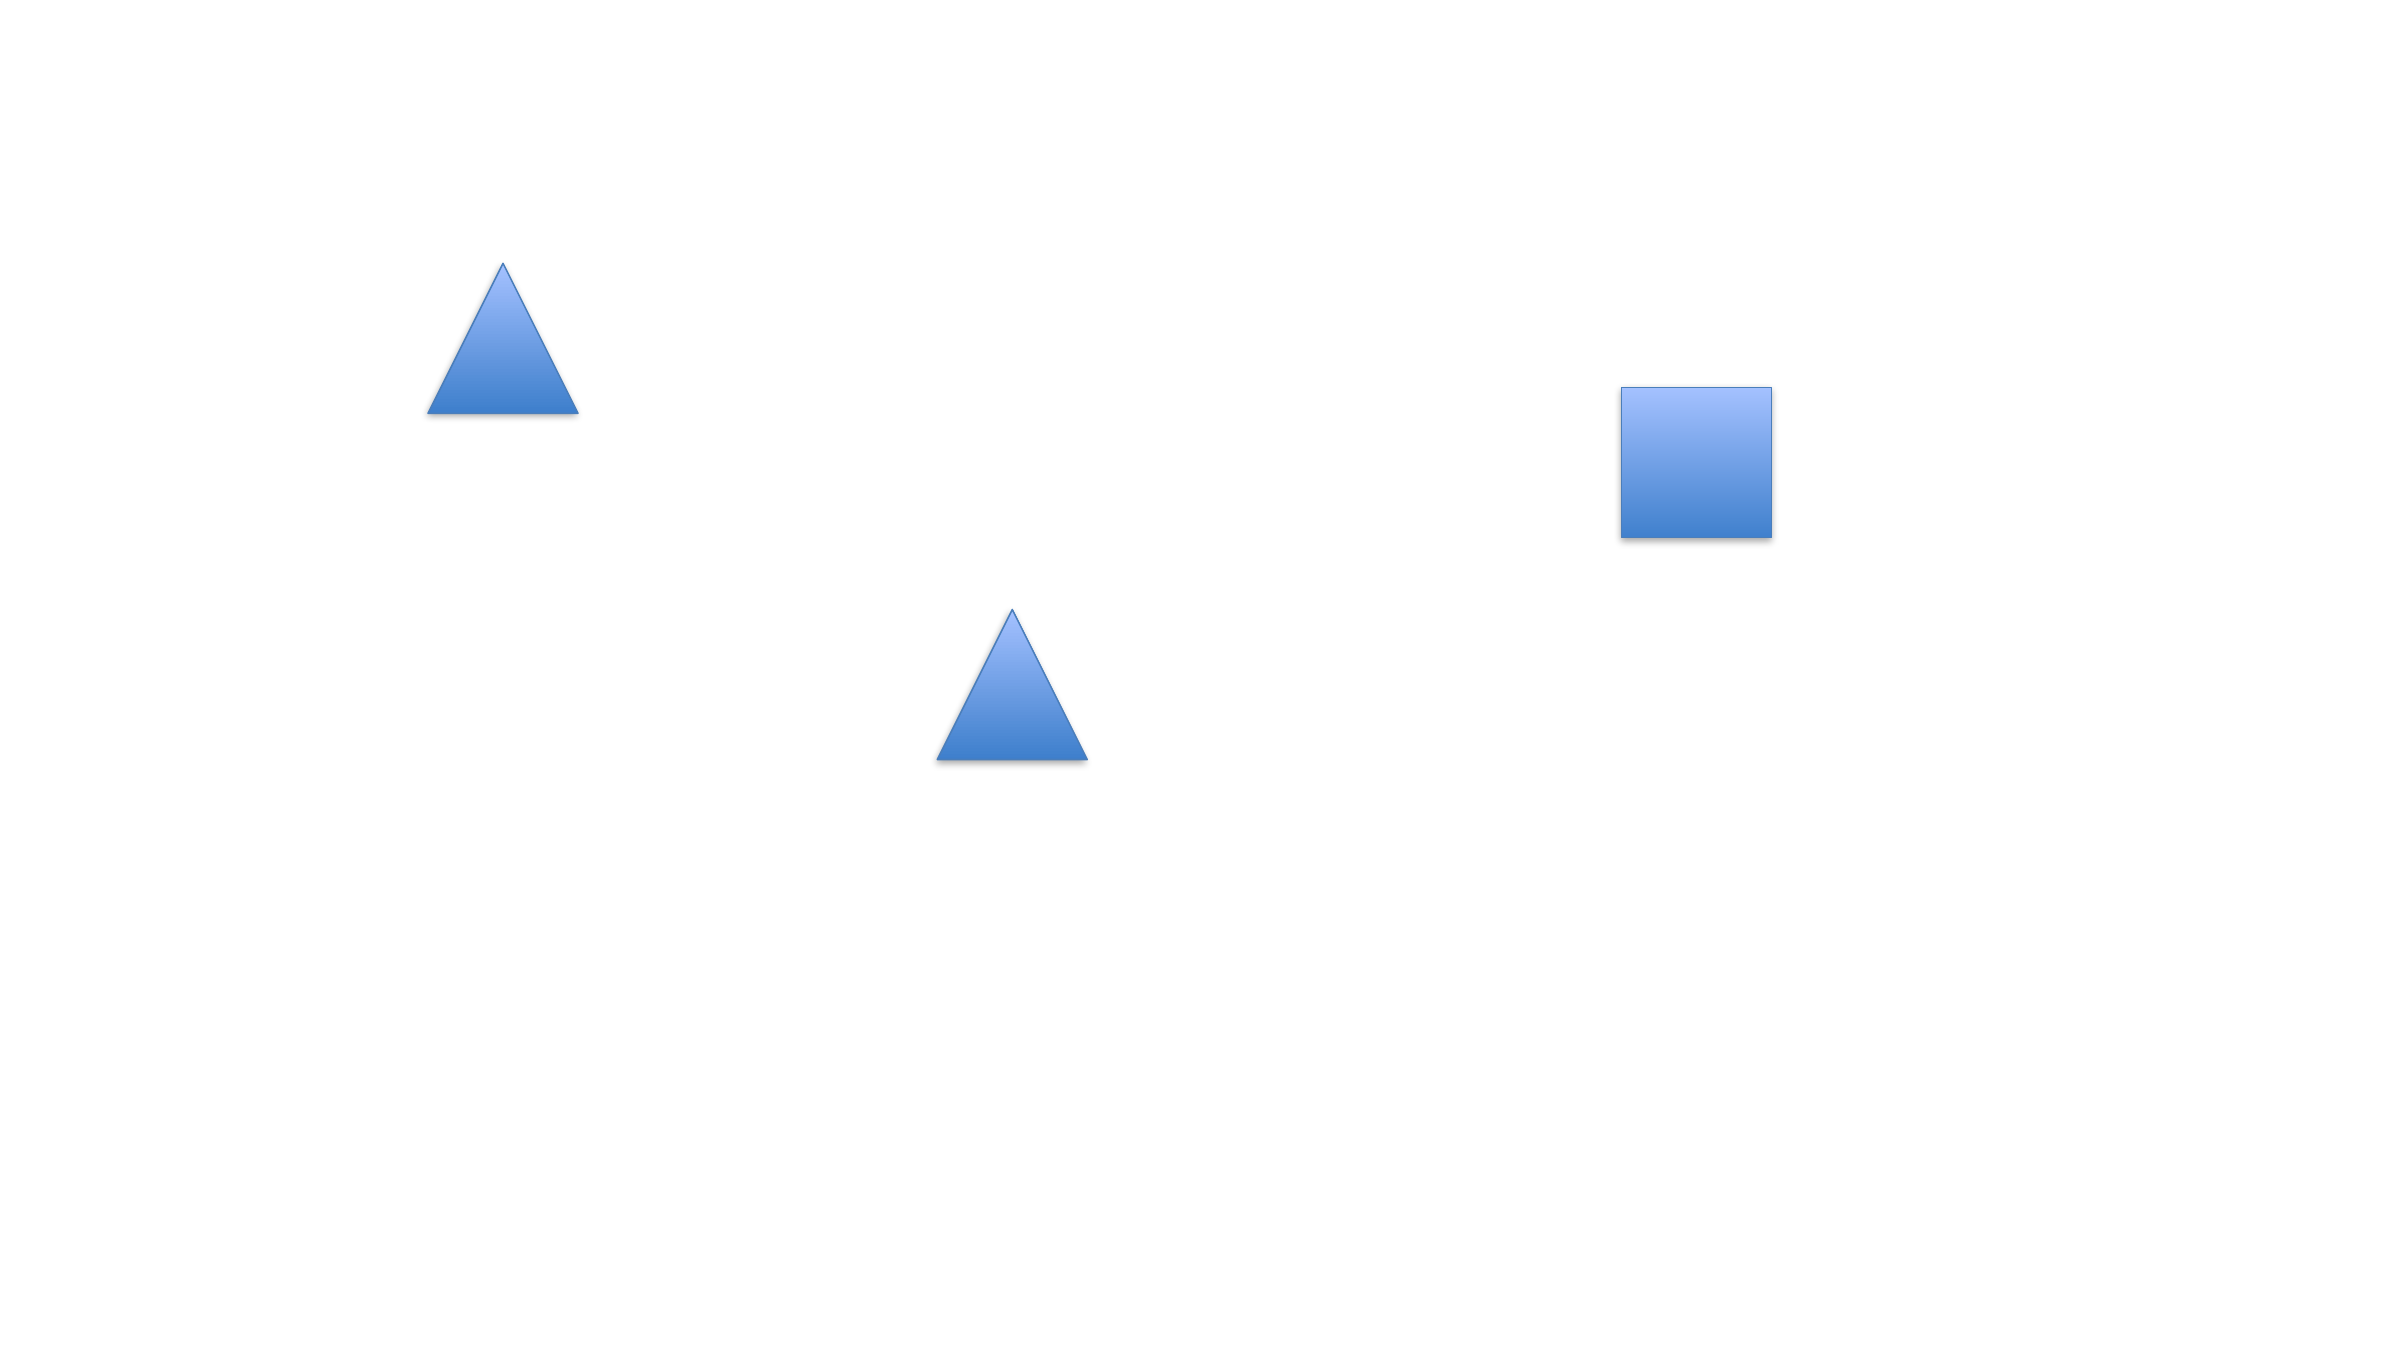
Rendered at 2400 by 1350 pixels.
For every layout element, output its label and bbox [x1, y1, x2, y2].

text_box [1621, 387, 1772, 538]
text_box [936, 608, 1088, 761]
text_box [427, 262, 579, 415]
